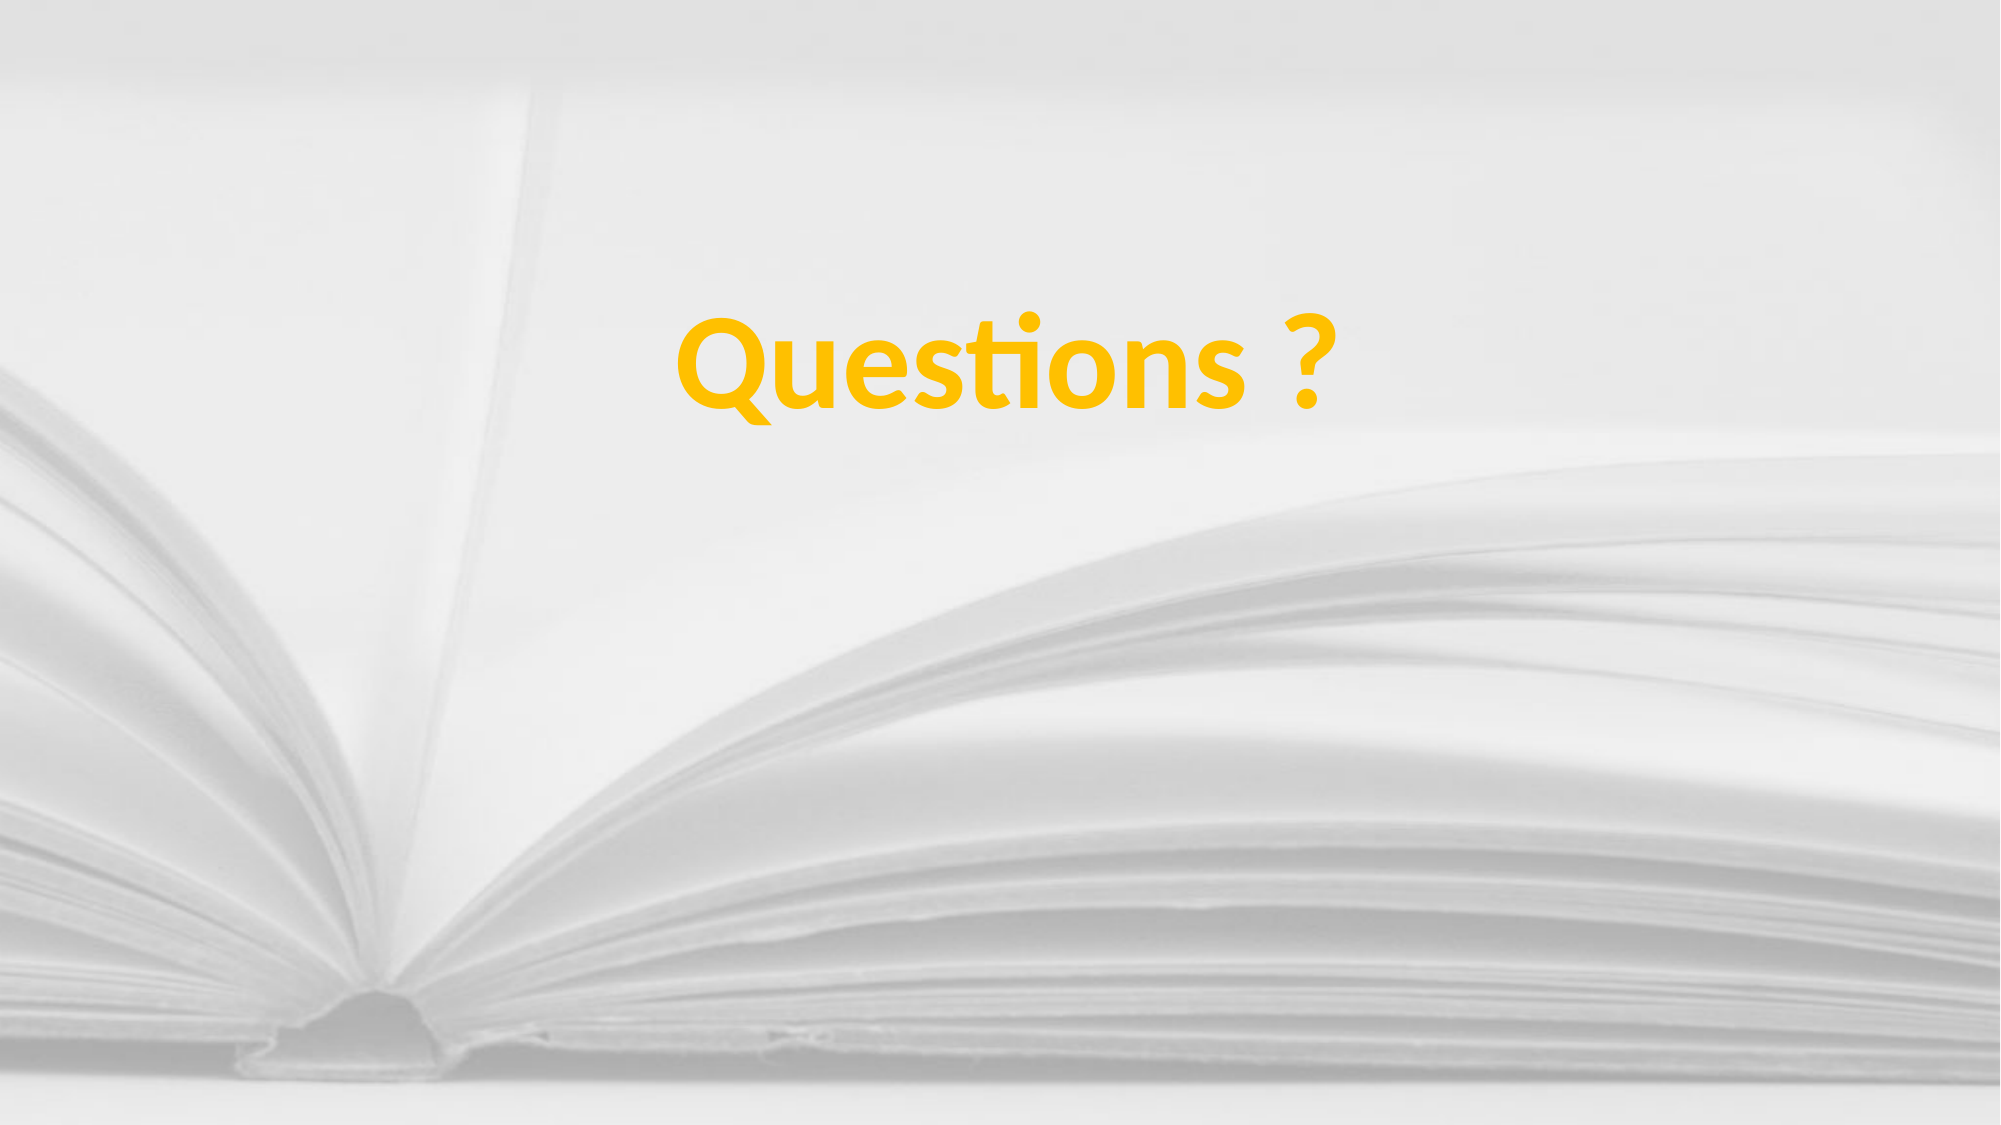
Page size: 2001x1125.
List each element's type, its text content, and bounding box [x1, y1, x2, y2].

picture [0, 0, 2001, 1125]
text_box Questions ? [659, 264, 1359, 444]
